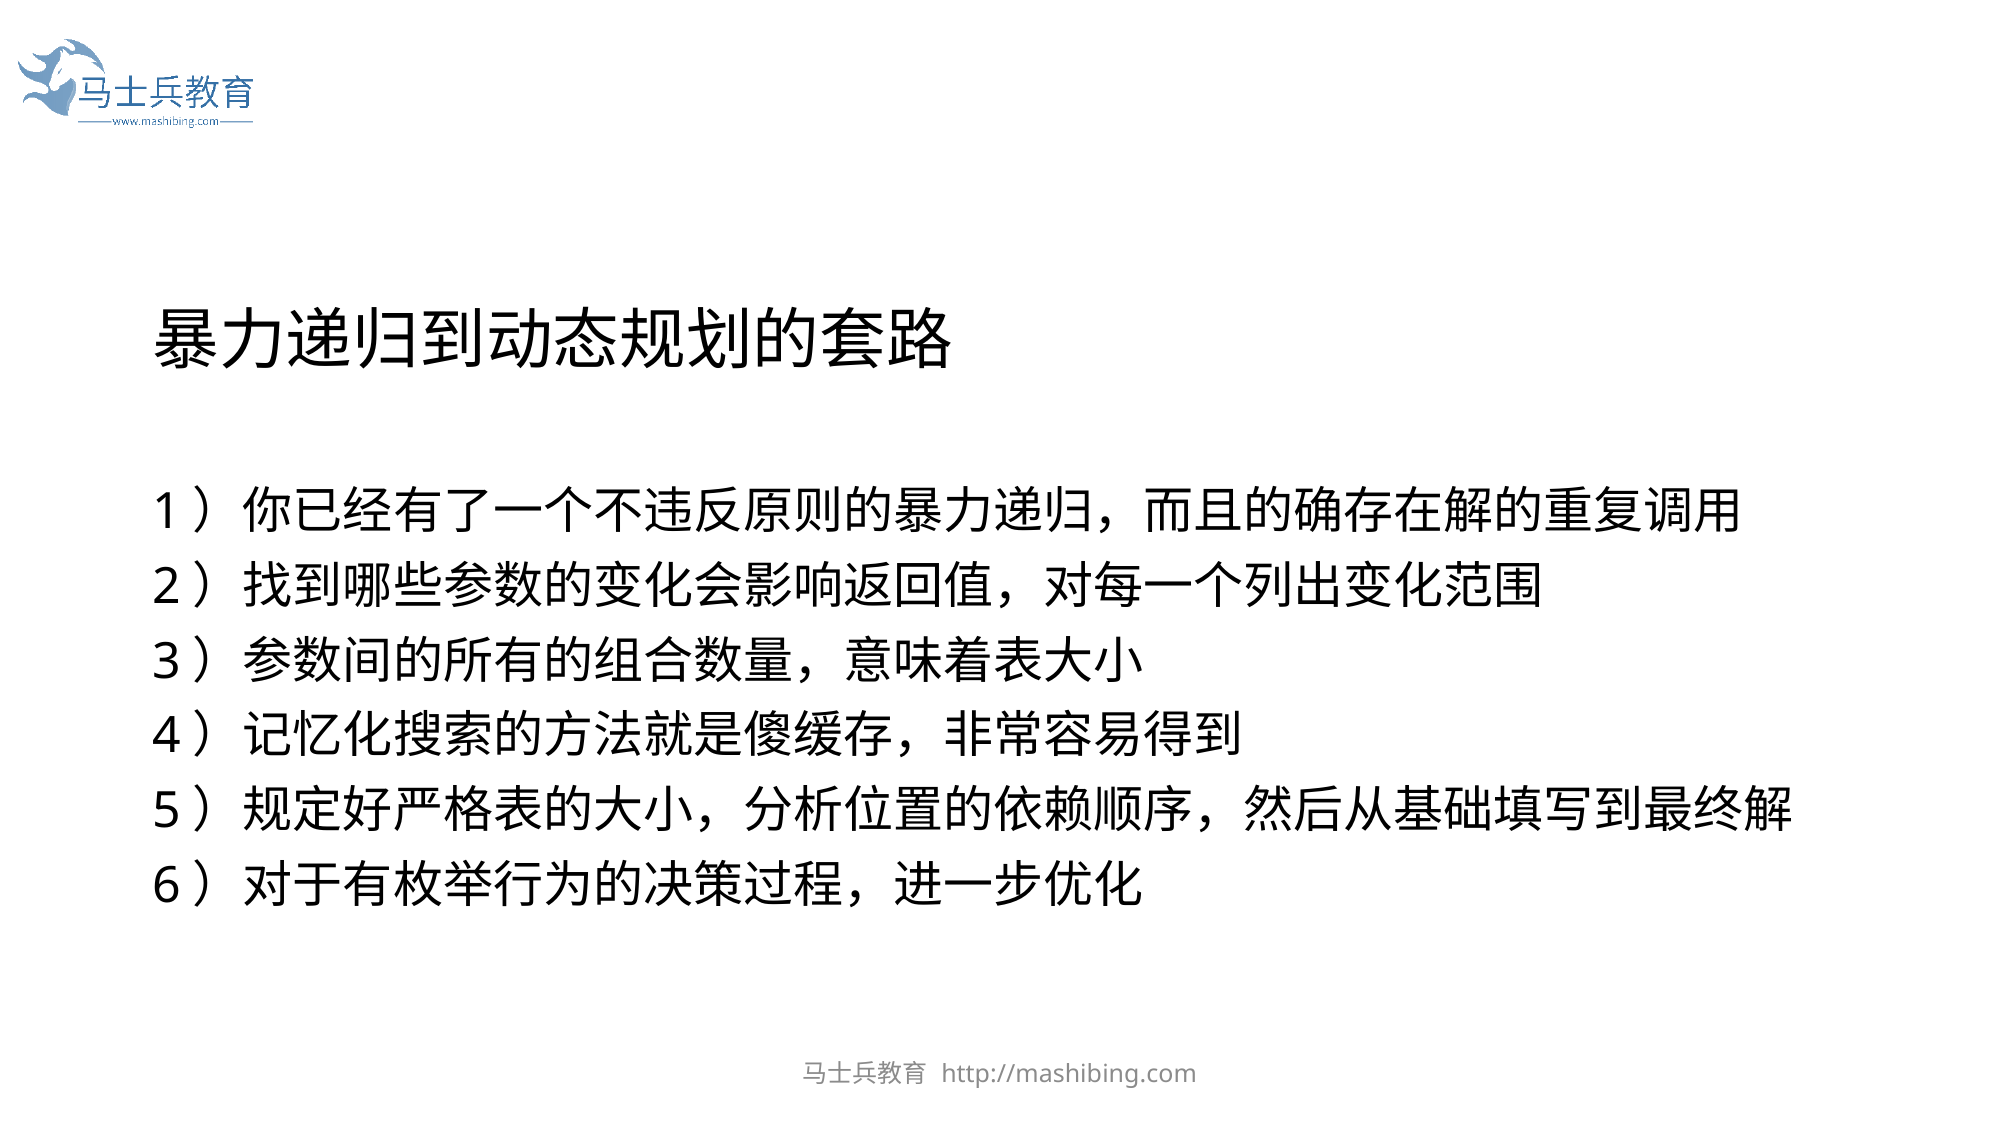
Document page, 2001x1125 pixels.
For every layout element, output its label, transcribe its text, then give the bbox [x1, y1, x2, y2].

picture [7, 5, 276, 177]
list 1）你已经有了一个不违反原则的暴力递归，而且的确存在解的重复调用 2）找到哪些参数的变化会影响返回值，对每一个列出变化范围 3）参数间的所有的组合数量，意味着表大小 4）记忆化搜索的方法就是傻缓存，非常容易得到 5）规定好严格表的大小，分析位置的依赖顺序，然后从基础填写到最终解 6）对于有枚举行为的决策过程，进一步优化 [137, 477, 1863, 960]
title 暴力递归到动态规划的套路 [137, 205, 1863, 477]
footer 马士兵教育 http://mashibing.com [662, 1042, 1338, 1103]
